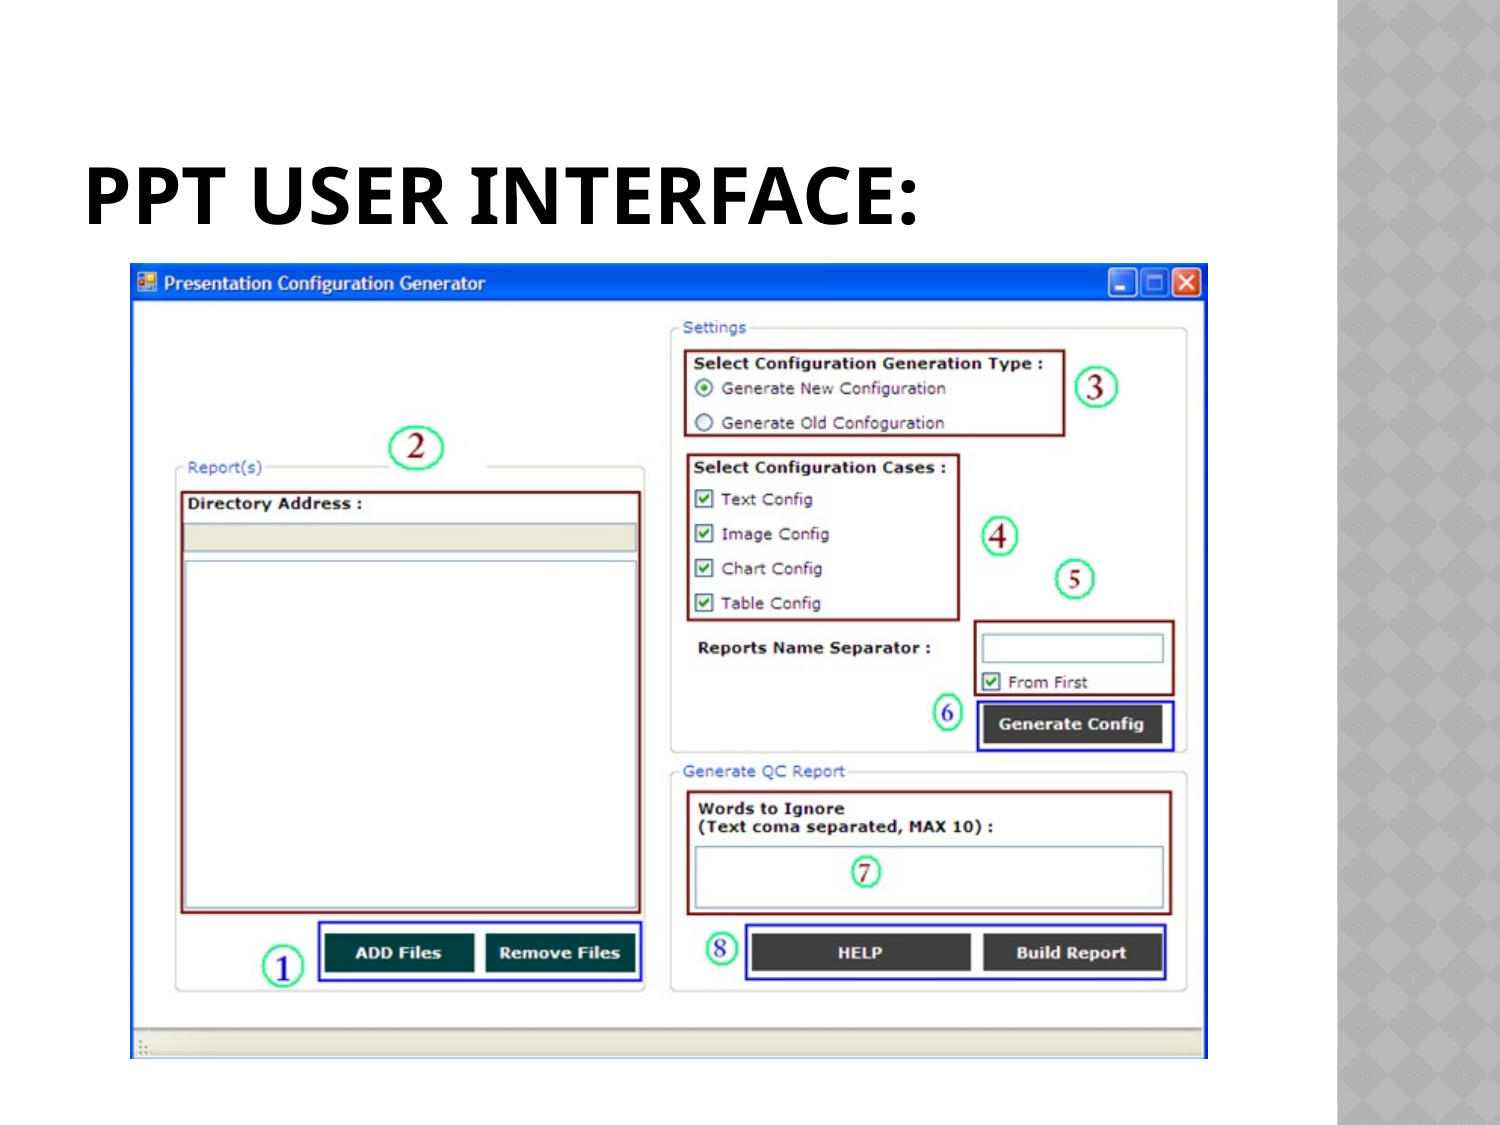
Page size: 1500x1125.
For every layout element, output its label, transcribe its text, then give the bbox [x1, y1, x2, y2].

title PPT User Interface: [75, 52, 1263, 240]
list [129, 263, 1208, 1060]
